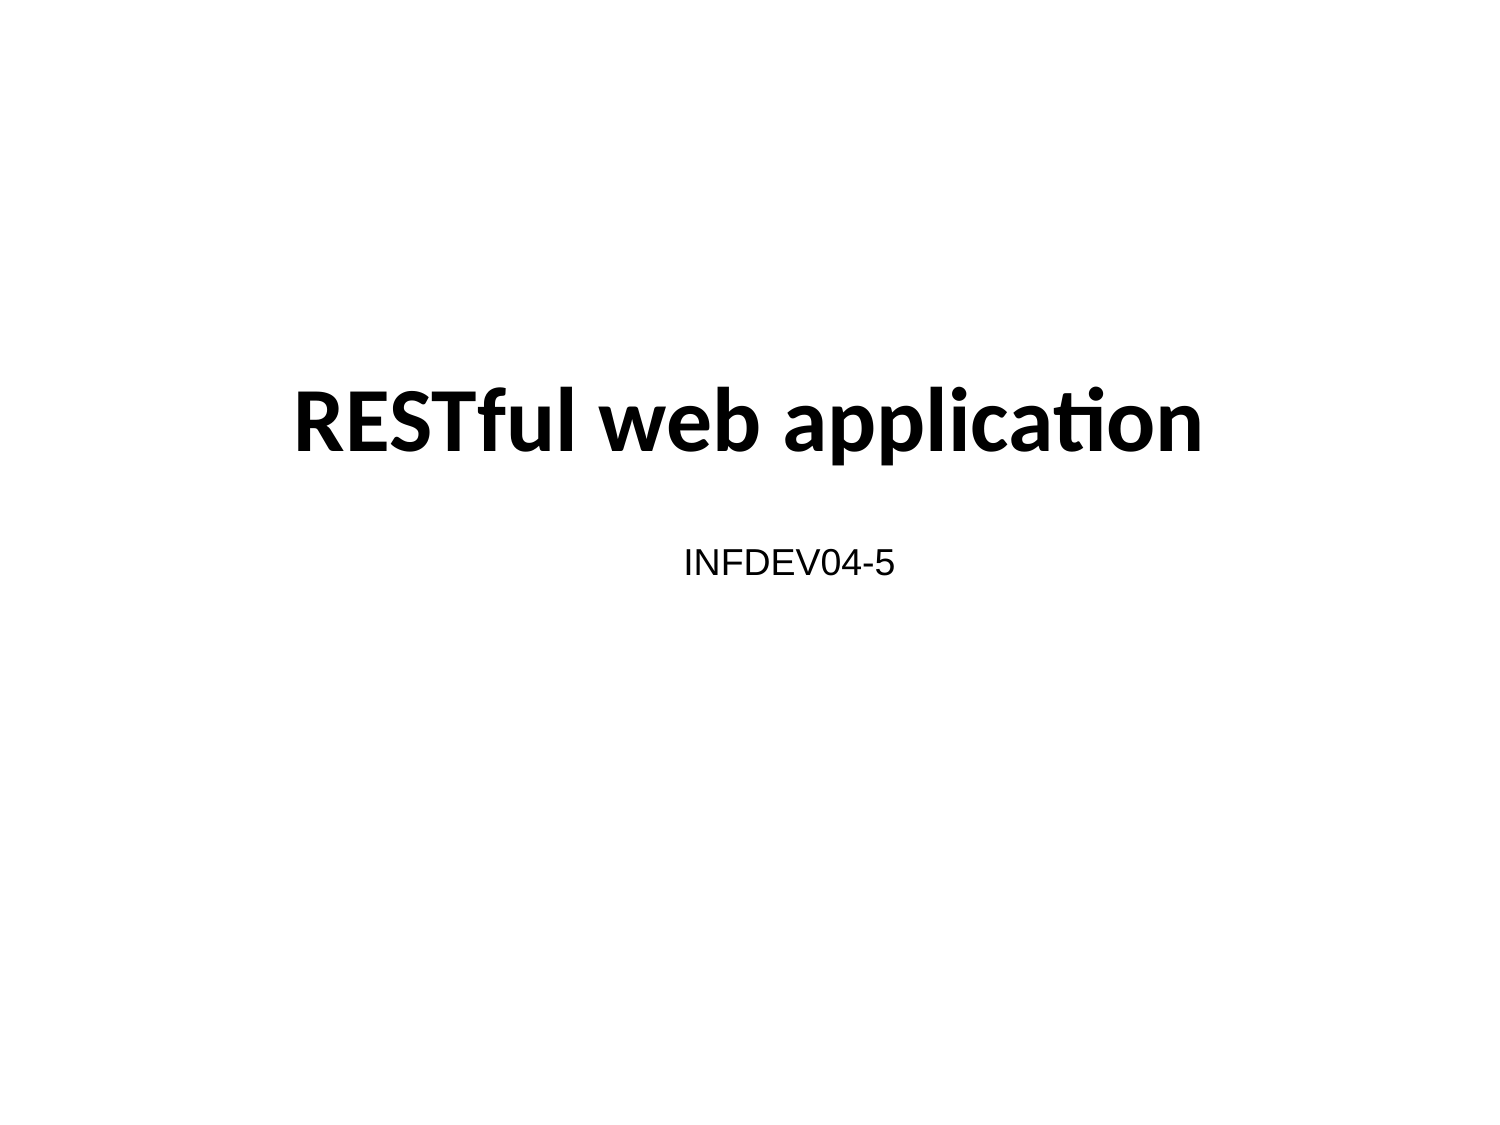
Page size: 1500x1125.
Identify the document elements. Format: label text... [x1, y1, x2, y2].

text_box INFDEV04-5 [675, 529, 1105, 590]
title RESTful web application [111, 348, 1388, 592]
